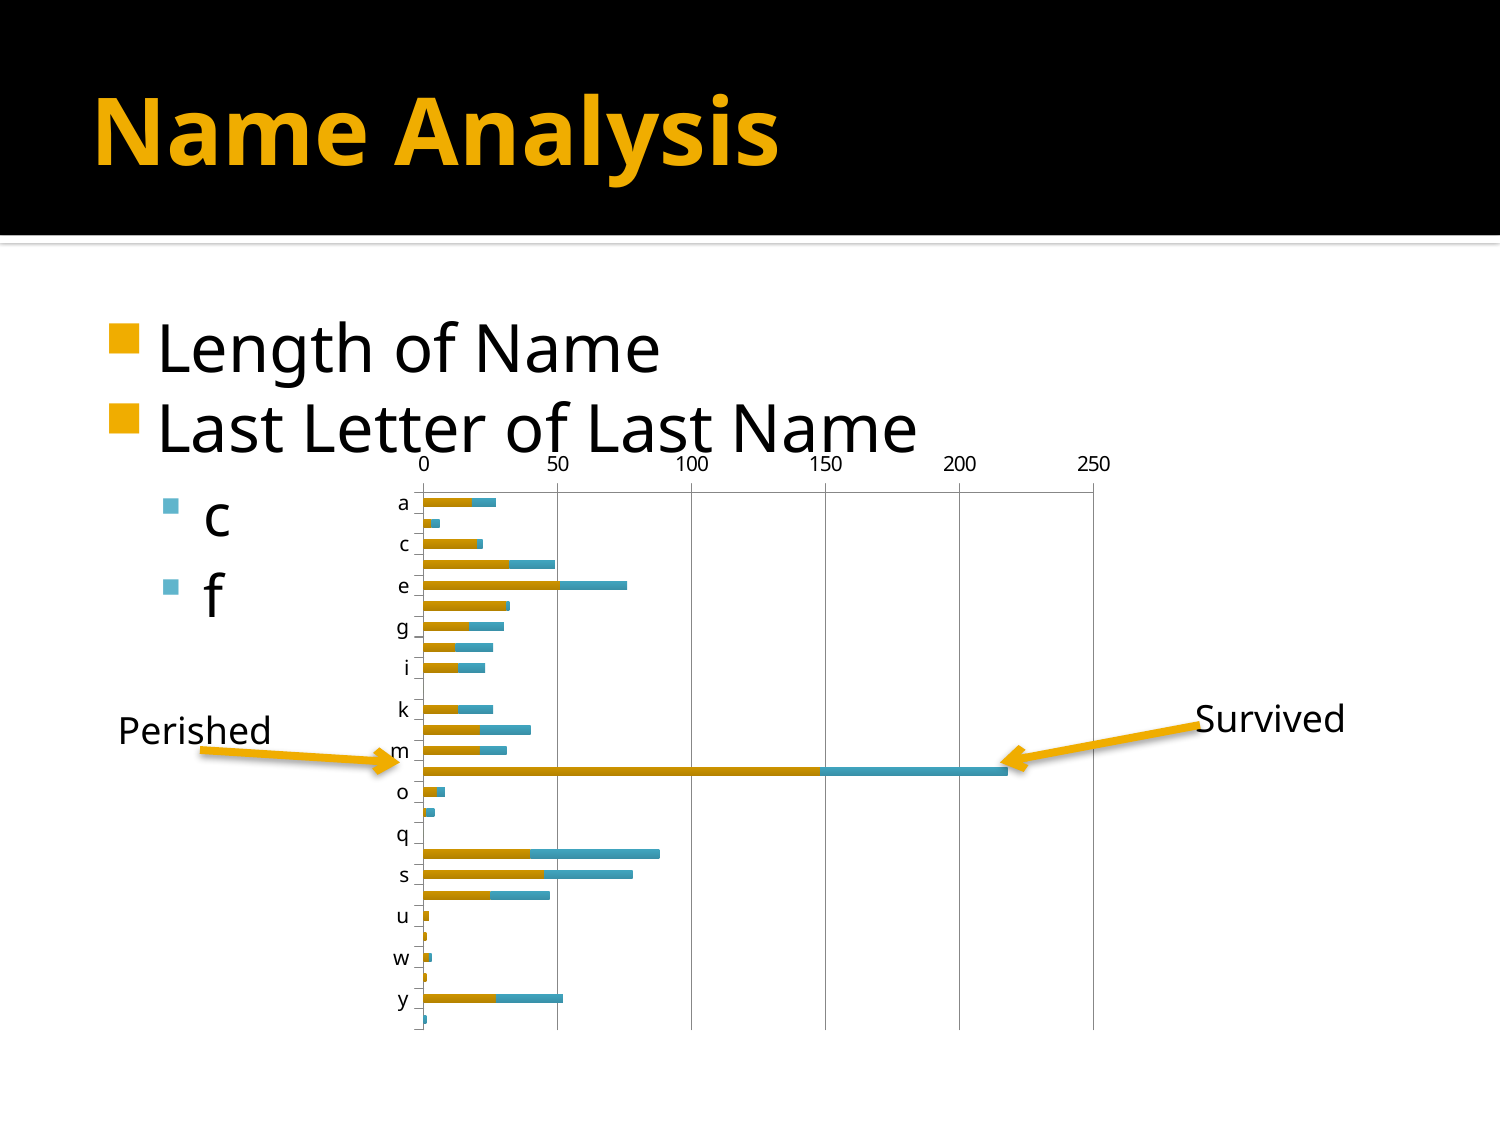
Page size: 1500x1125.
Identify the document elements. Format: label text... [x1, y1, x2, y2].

text_box Survived [1180, 687, 1361, 748]
title Name Analysis [75, 25, 1425, 231]
chart [374, 437, 1125, 1042]
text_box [999, 724, 1200, 763]
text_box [199, 749, 401, 763]
list Length of Name Last Letter of Last Name c f [75, 291, 1425, 1050]
text_box Perished [102, 699, 288, 760]
